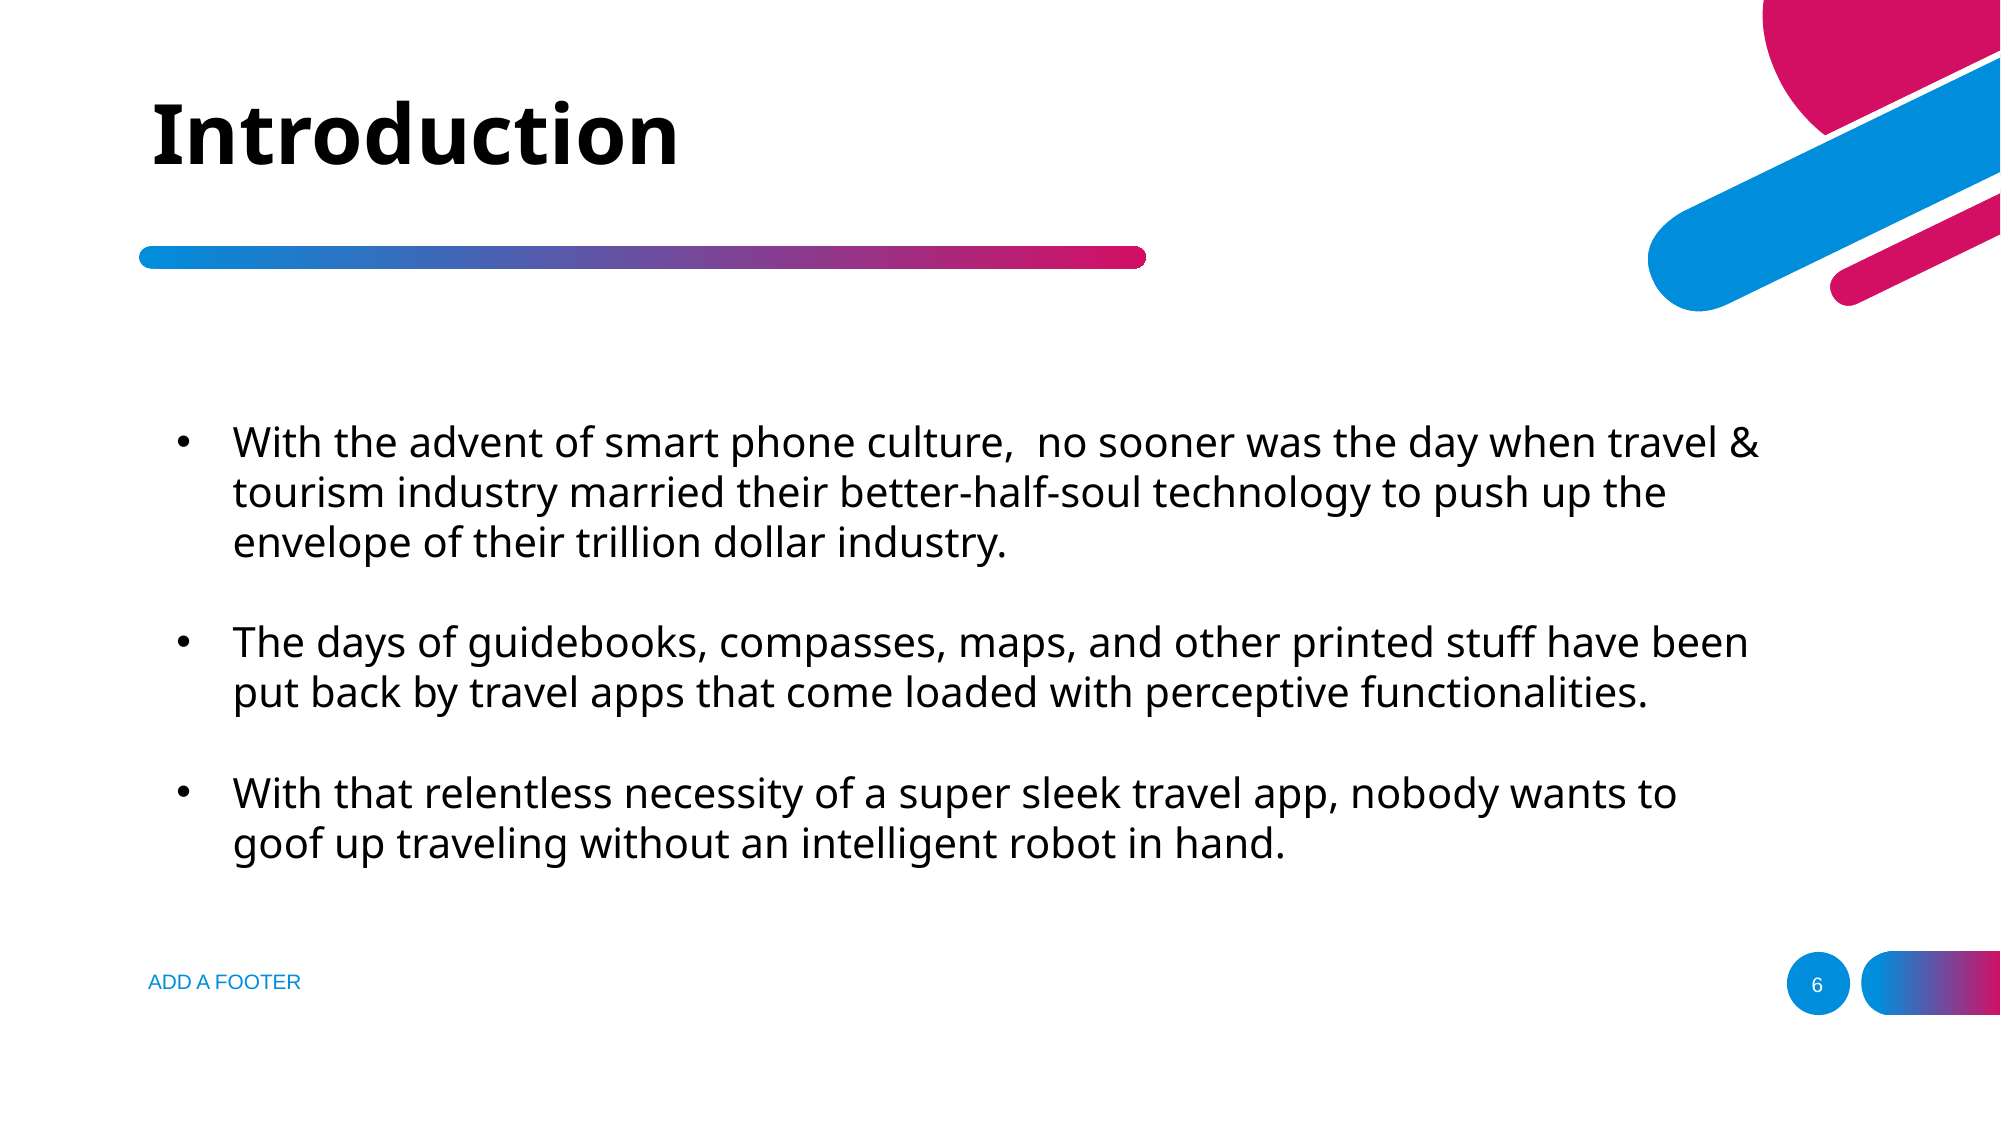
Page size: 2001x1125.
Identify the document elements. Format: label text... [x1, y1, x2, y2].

slide_number 6 [1772, 954, 1863, 1015]
footer ADD A FOOTER [133, 951, 809, 1011]
title Introduction [137, 59, 1623, 215]
text_box With the advent of smart phone culture, no sooner was the day when travel & tourism industry married their better-half-soul technology to push up the envelope of their trillion dollar industry. The days of guidebooks, compasses, maps, and other printed stuff have been put back by travel apps that come loaded with perceptive functionalities. With that relentless necessity of a super sleek travel app, nobody wants to goof up traveling without an intelligent robot in hand. [161, 408, 1790, 874]
